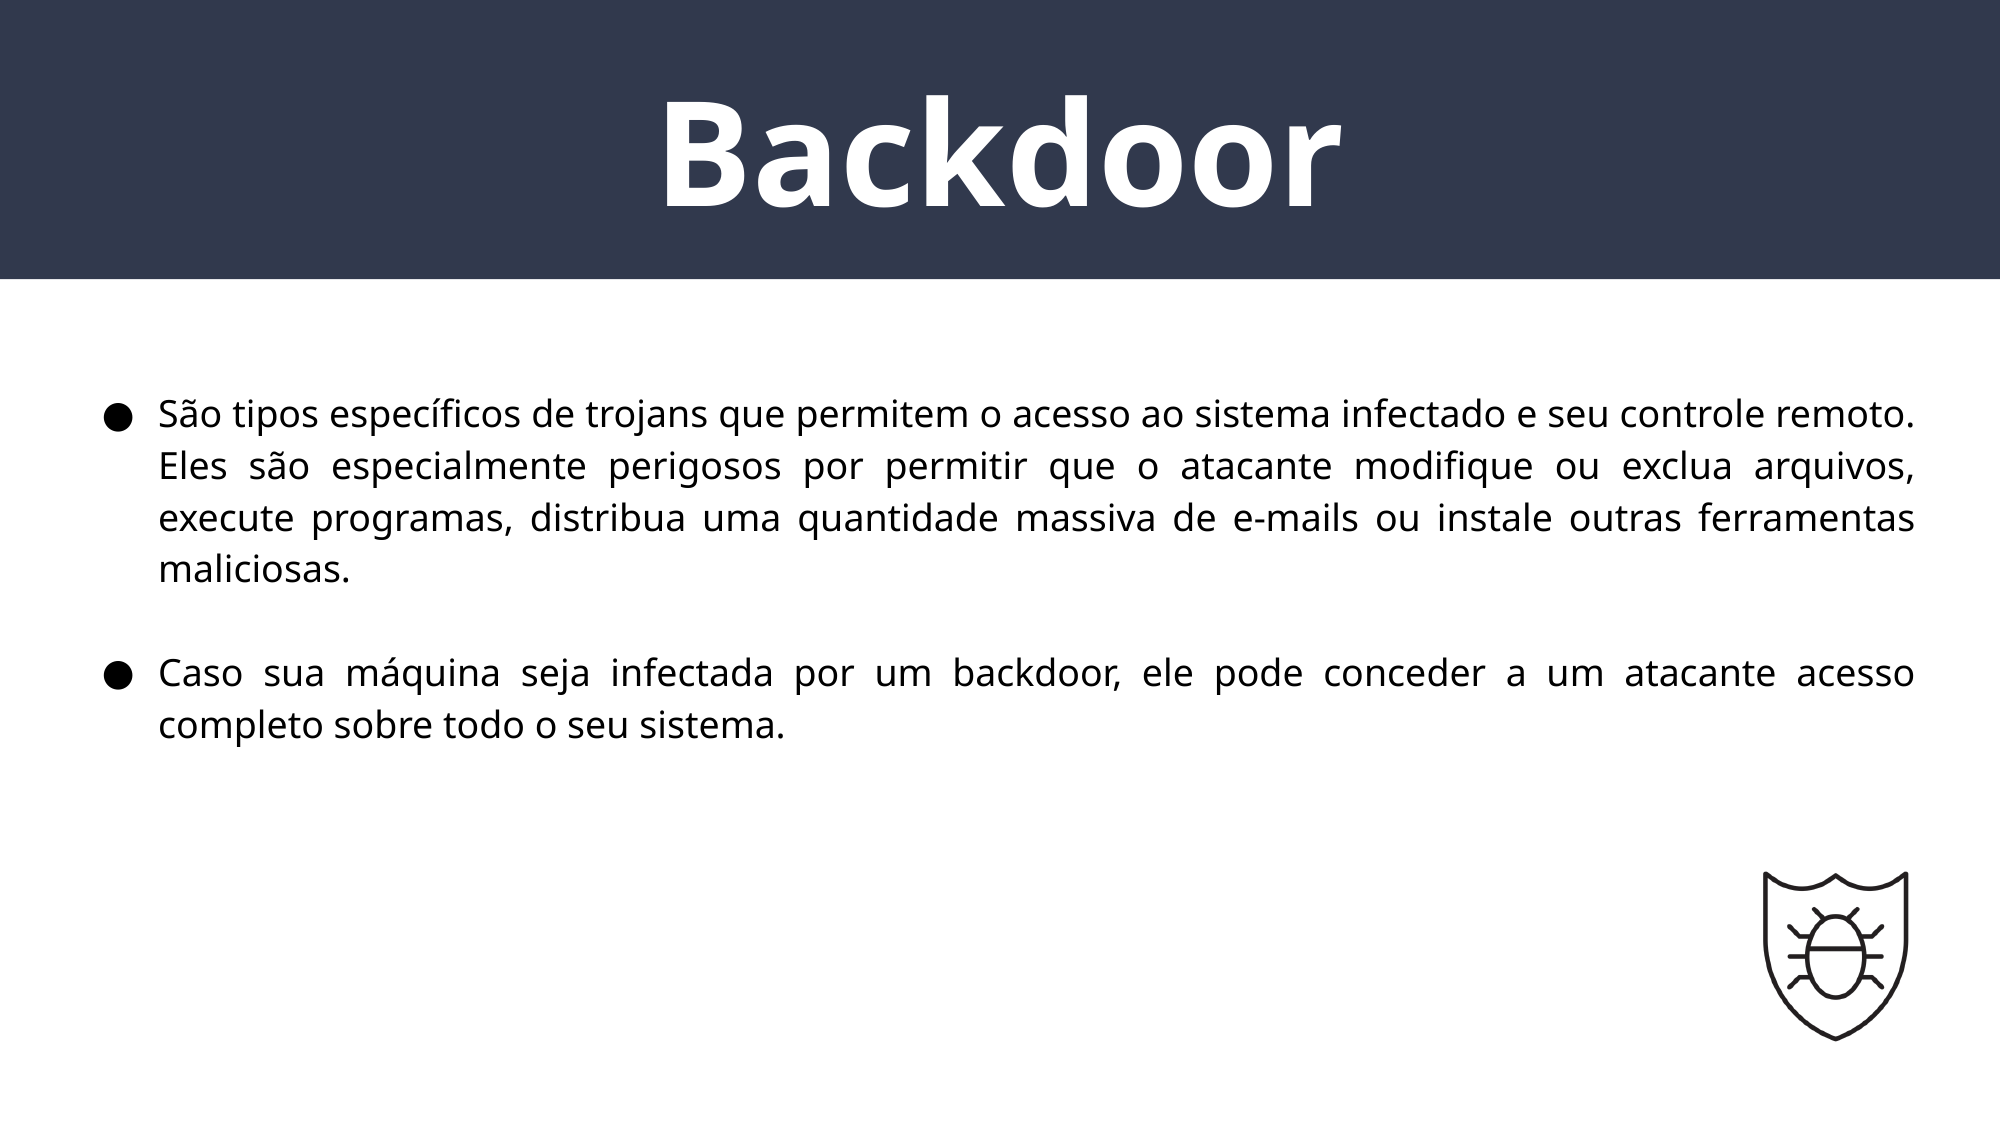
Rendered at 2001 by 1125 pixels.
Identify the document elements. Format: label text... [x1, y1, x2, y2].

text_box São tipos específicos de trojans que permitem o acesso ao sistema infectado e seu controle remoto. Eles são especialmente perigosos por permitir que o atacante modifique ou exclua arquivos, execute programas, distribua uma quantidade massiva de e-mails ou instale outras ferramentas maliciosas. Caso sua máquina seja infectada por um backdoor, ele pode conceder a um atacante acesso completo sobre todo o seu sistema. [68, 368, 1932, 761]
title Backdoor [68, 109, 1932, 246]
picture [1670, 791, 2000, 1122]
